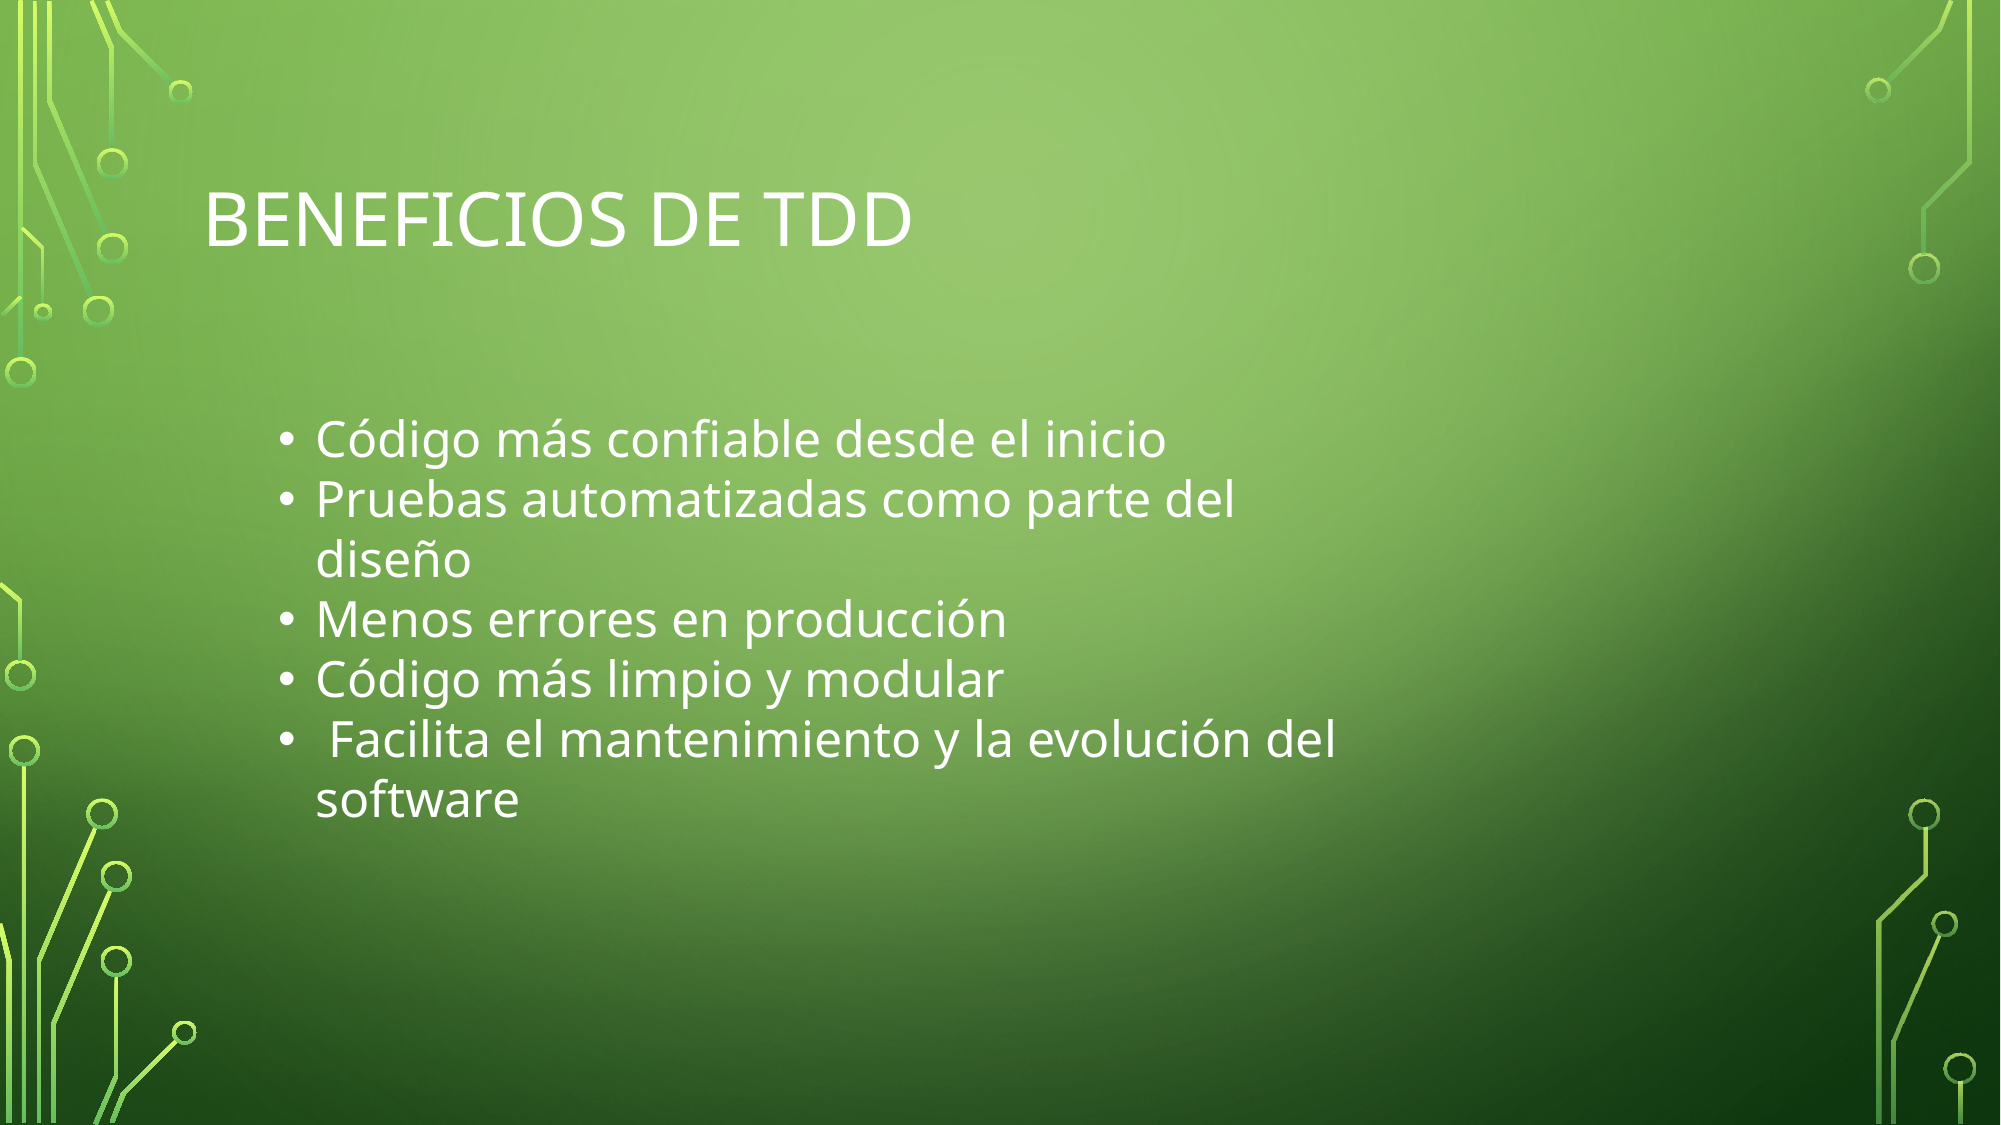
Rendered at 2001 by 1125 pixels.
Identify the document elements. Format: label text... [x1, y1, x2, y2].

list Código más confiable desde el inicio Pruebas automatizadas como parte del diseño Menos errores en producción Código más limpio y modular Facilita el mantenimiento y la evolución del software [263, 291, 1395, 945]
title Beneficios de TDD [187, 101, 1813, 344]
